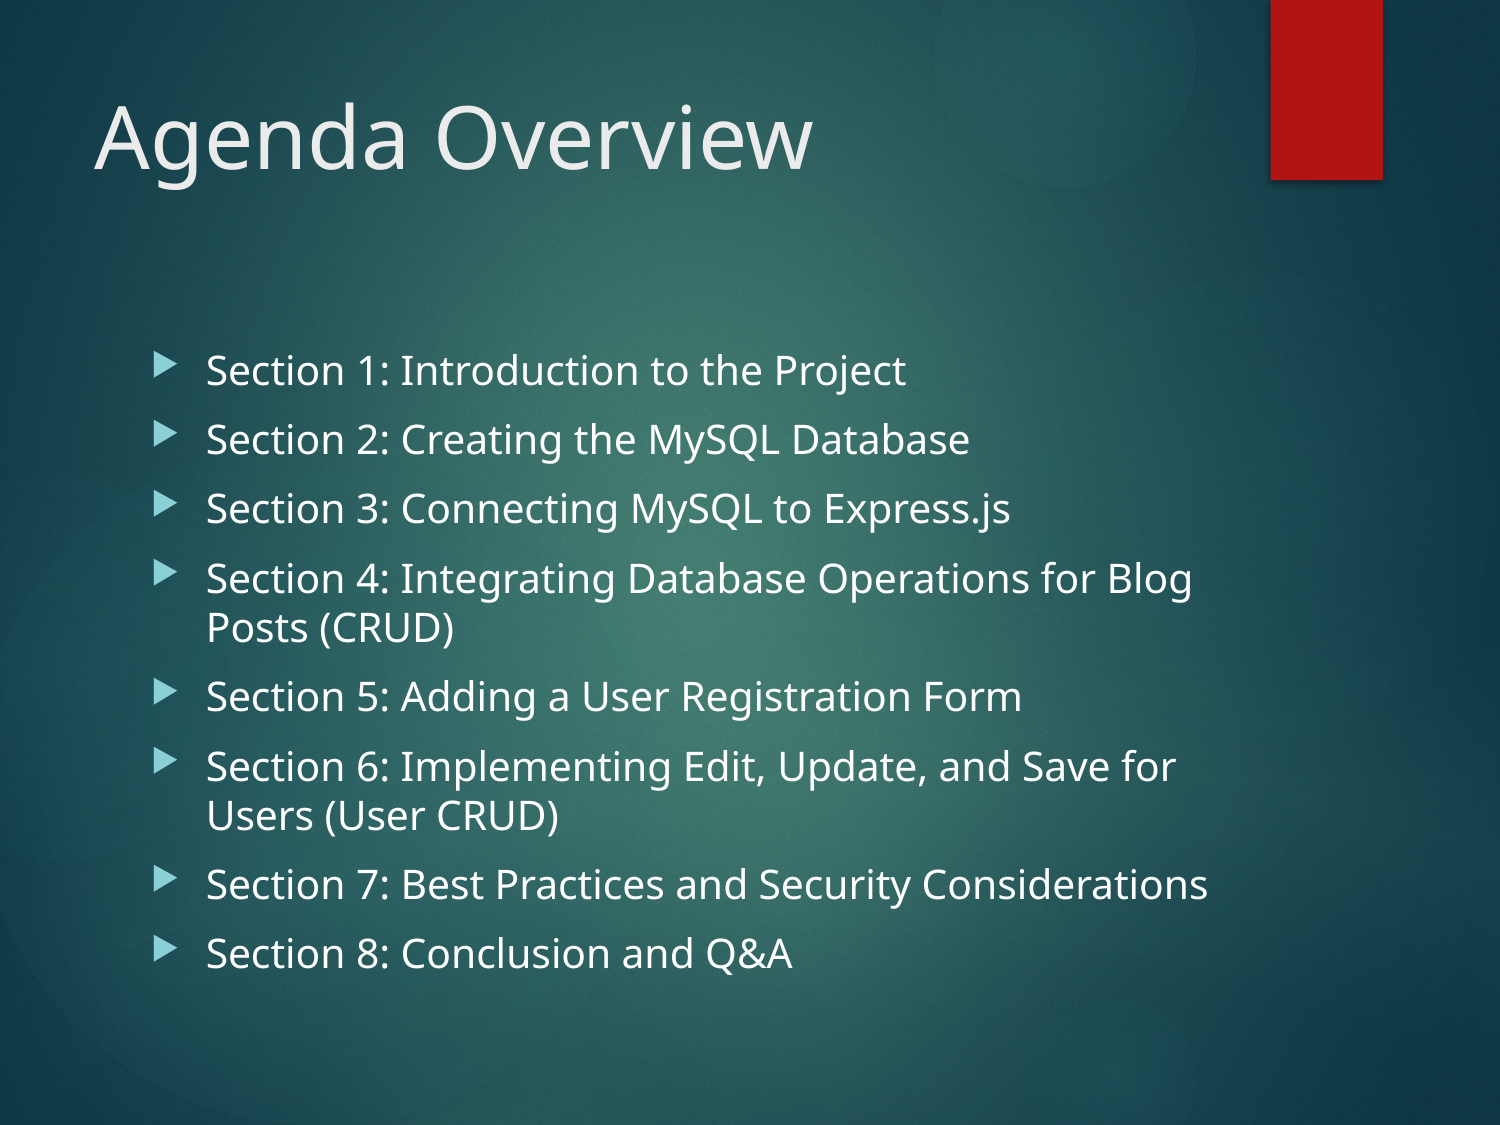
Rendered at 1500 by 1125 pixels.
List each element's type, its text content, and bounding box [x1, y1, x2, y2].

list Section 1: Introduction to the Project Section 2: Creating the MySQL Database Section 3: Connecting MySQL to Express.js Section 4: Integrating Database Operations for Blog Posts (CRUD) Section 5: Adding a User Registration Form Section 6: Implementing Edit, Update, and Save for Users (User CRUD) Section 7: Best Practices and Security Considerations Section 8: Conclusion and Q&A [135, 336, 1237, 1025]
title Agenda Overview [79, 74, 1237, 304]
